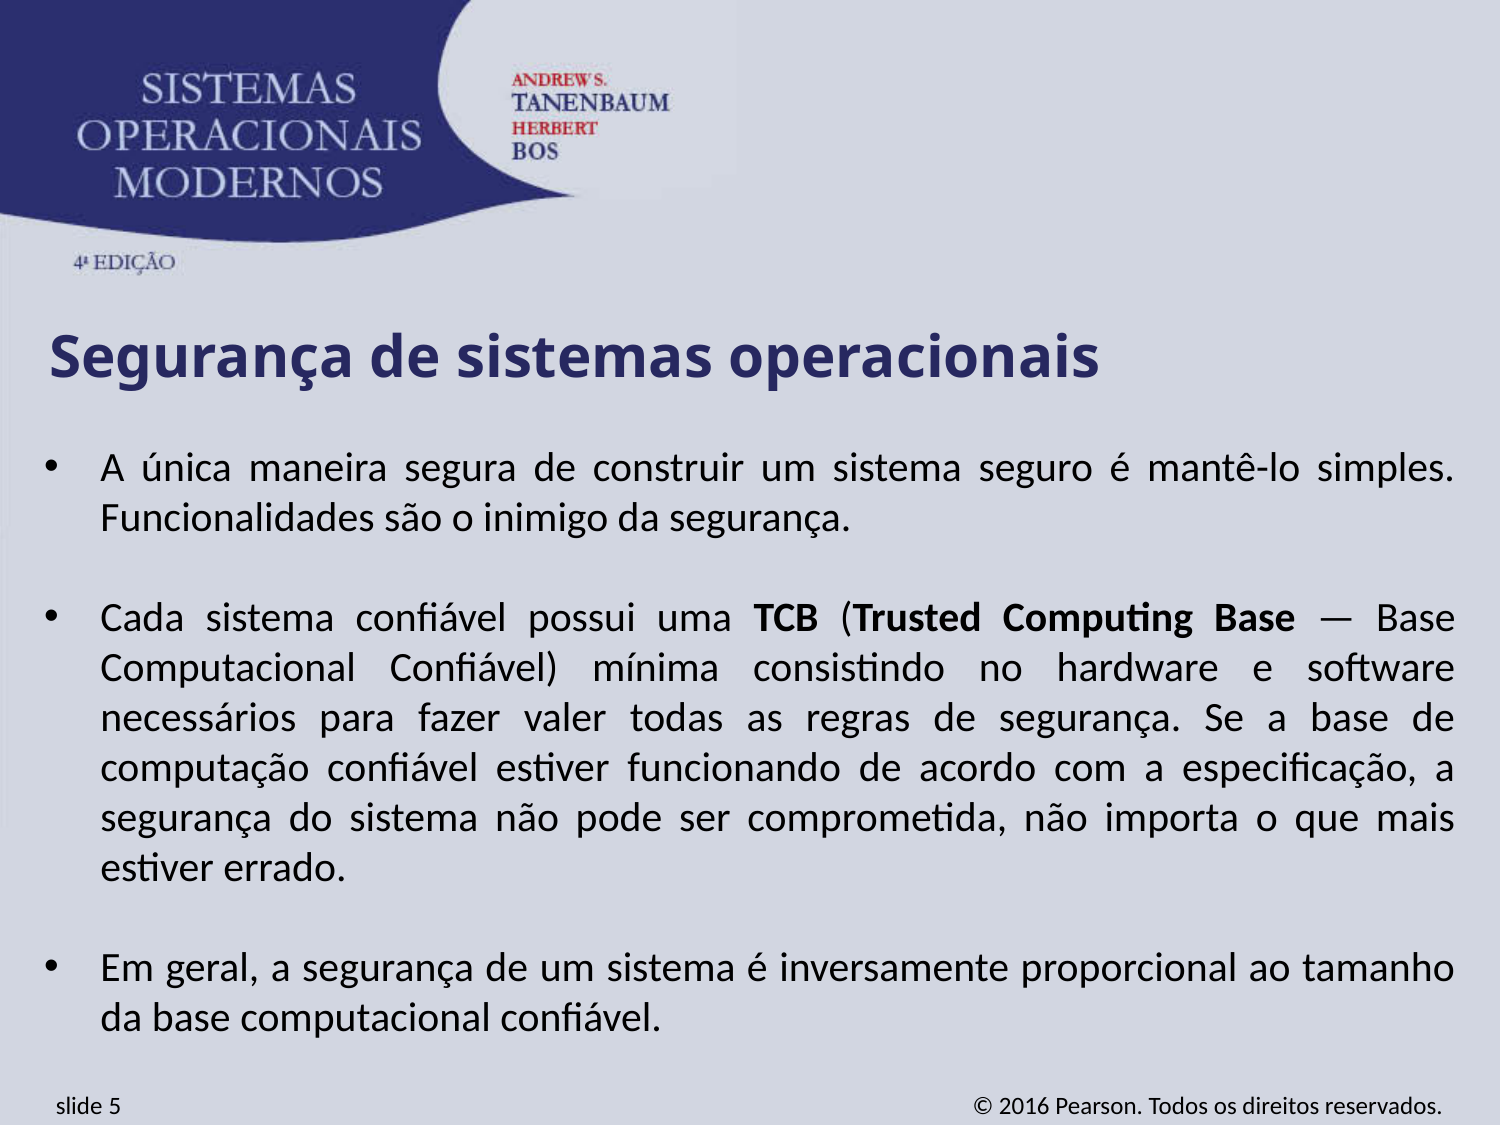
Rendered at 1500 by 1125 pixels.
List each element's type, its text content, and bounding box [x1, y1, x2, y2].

picture [0, 0, 1500, 1125]
text_box Segurança de sistemas operacionais [34, 311, 1131, 396]
text_box A única maneira segura de construir um sistema seguro é mantê-lo simples. Funcionalidades são o inimigo da segurança. Cada sistema confiável possui uma TCB (Trusted Computing Base — Base Computacional Confiável) mínima consistindo no hardware e software necessários para fazer valer todas as regras de segurança. Se a base de computação confiável estiver funcionando de acordo com a especificação, a segurança do sistema não pode ser comprometida, não importa o que mais estiver errado. Em geral, a segurança de um sistema é inversamente proporcional ao tamanho da base computacional confiável. [29, 432, 1471, 1048]
